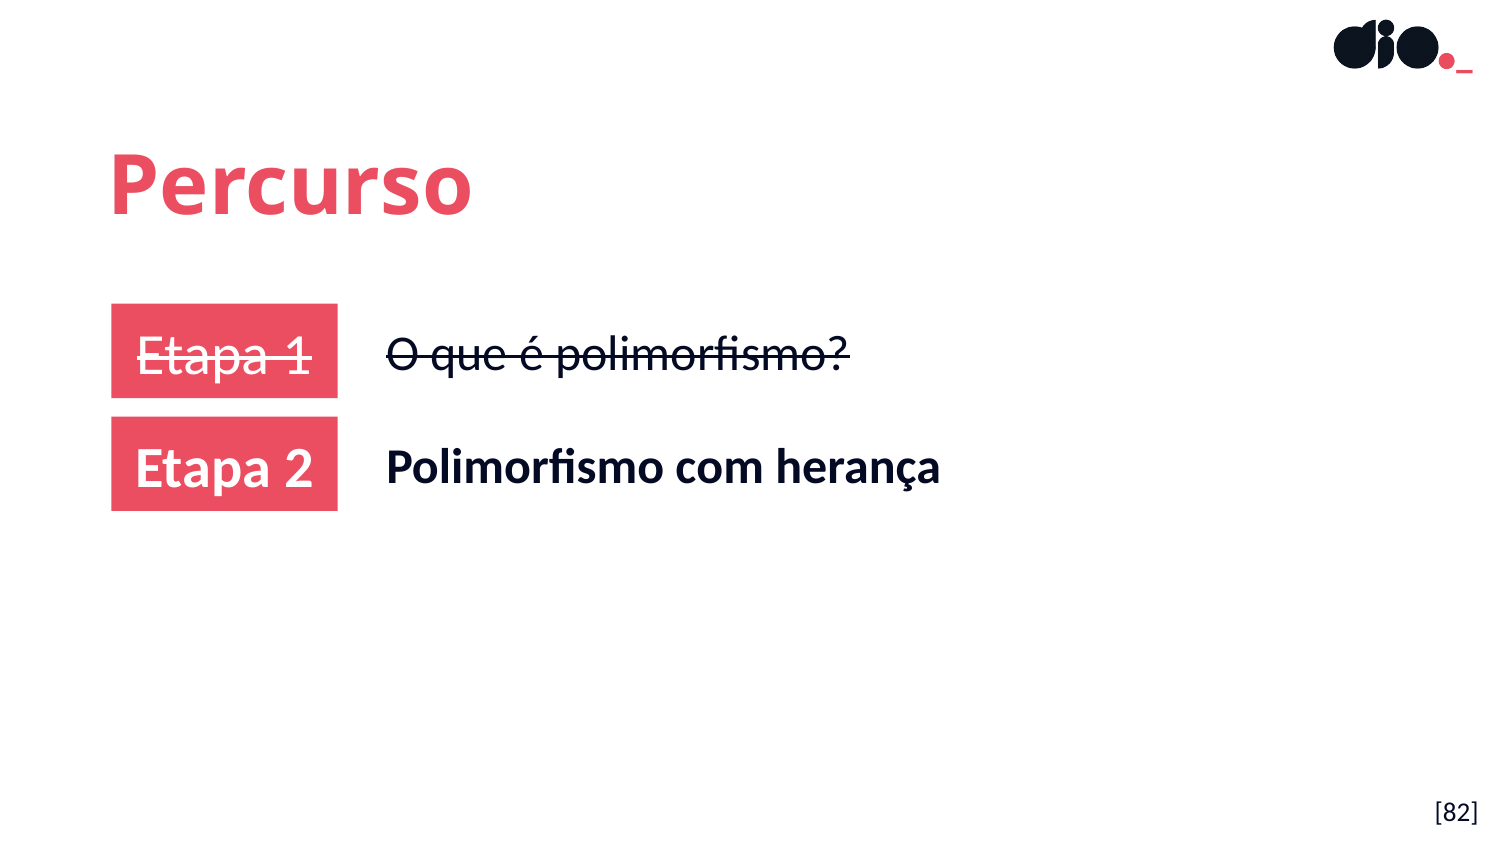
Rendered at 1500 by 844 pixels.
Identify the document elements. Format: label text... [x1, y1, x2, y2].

text_box Percurso [92, 104, 1309, 243]
text_box O que é polimorfismo? [371, 313, 1384, 389]
picture [1333, 19, 1473, 74]
text_box Etapa 1 [111, 303, 338, 399]
text_box Polimorfismo com herança [371, 425, 1384, 502]
slide_number [82] [1403, 779, 1494, 844]
text_box Etapa 2 [111, 416, 338, 511]
